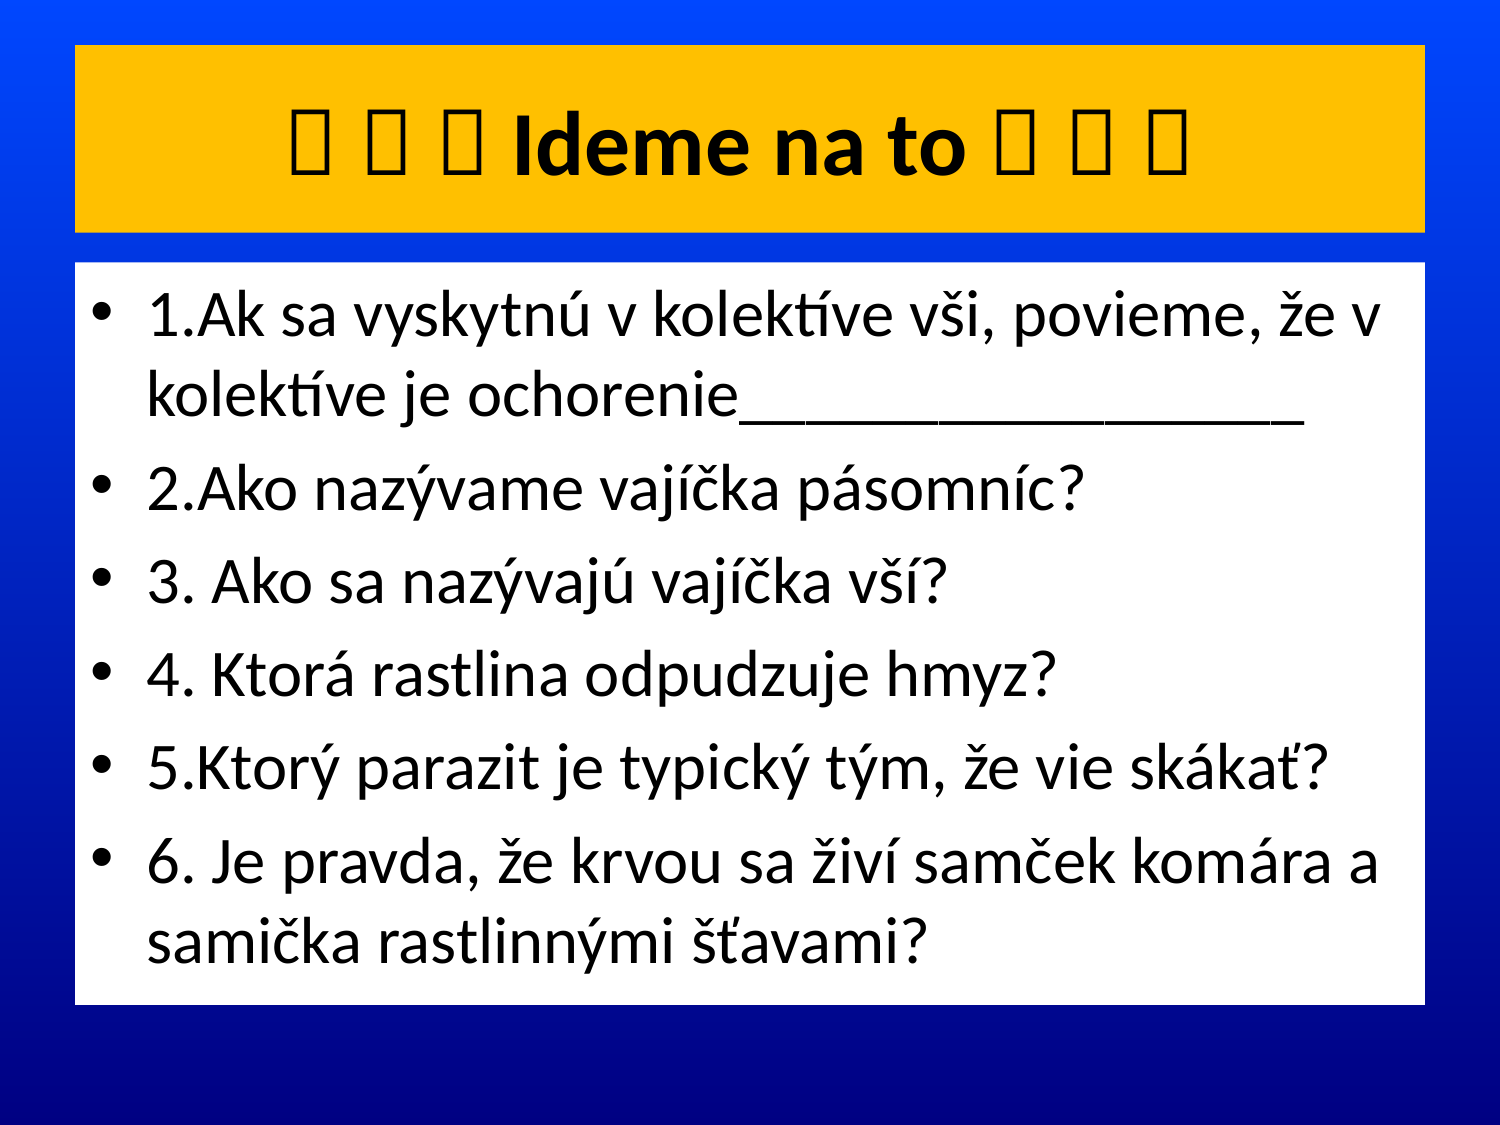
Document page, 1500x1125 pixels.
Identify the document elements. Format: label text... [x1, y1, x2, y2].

title    Ideme na to    [75, 45, 1425, 233]
list 1.Ak sa vyskytnú v kolektíve vši, povieme, že v kolektíve je ochorenie_________________ 2.Ako nazývame vajíčka pásomníc? 3. Ako sa nazývajú vajíčka vší? 4. Ktorá rastlina odpudzuje hmyz? 5.Ktorý parazit je typický tým, že vie skákať? 6. Je pravda, že krvou sa živí samček komára a samička rastlinnými šťavami? [75, 262, 1425, 1005]
